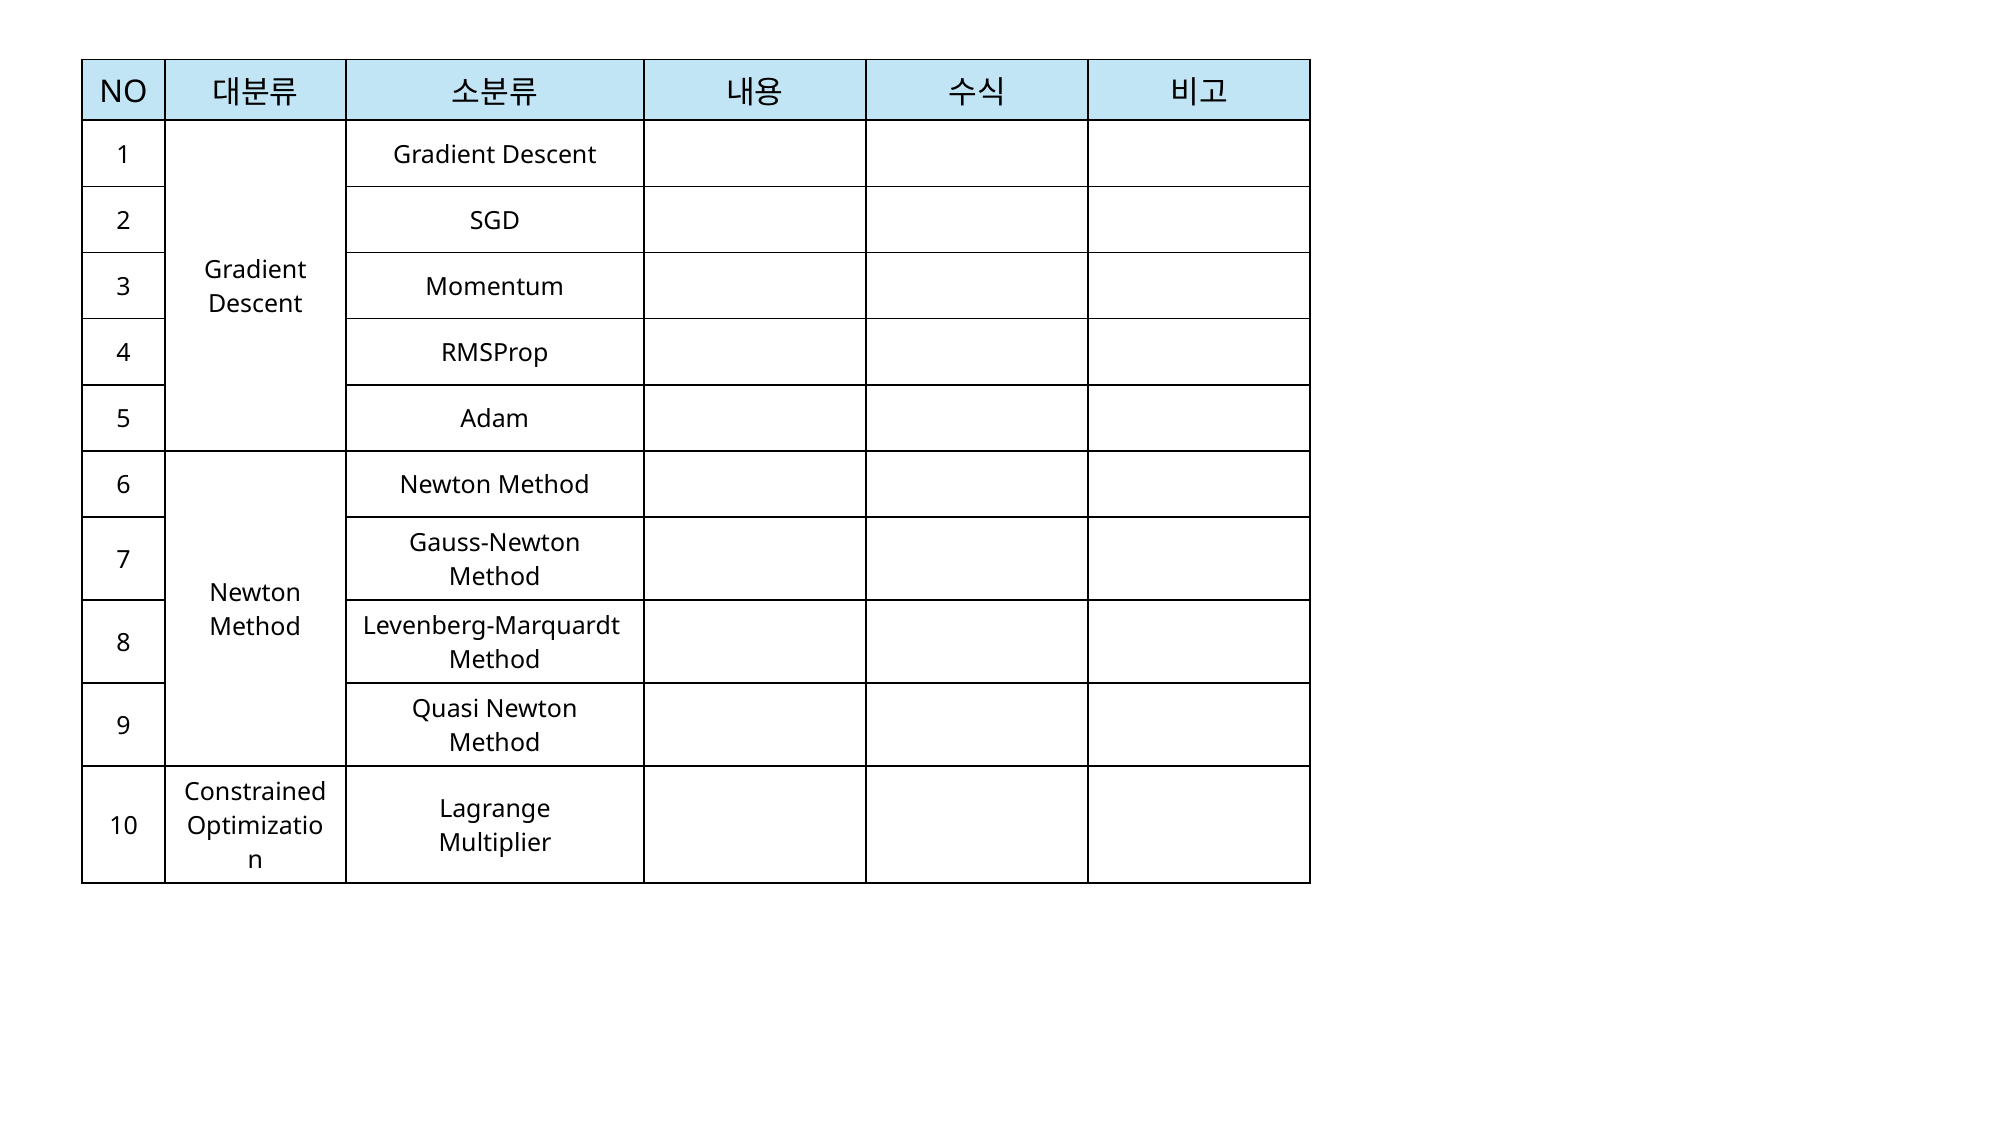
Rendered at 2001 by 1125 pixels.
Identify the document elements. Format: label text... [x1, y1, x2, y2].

table_cell [1089, 684, 1309, 765]
table_cell [867, 452, 1087, 516]
table_header 수식 [867, 60, 1087, 119]
table_cell Newton Method [166, 452, 345, 765]
table_cell [645, 187, 865, 252]
table_cell [867, 319, 1087, 384]
table_cell [1089, 121, 1309, 186]
table_cell [1089, 253, 1309, 318]
table_cell 3 [83, 253, 164, 318]
table_cell [867, 187, 1087, 252]
table_cell 8 [83, 601, 164, 682]
table_cell Constrained Optimization [166, 767, 345, 882]
table_cell Levenberg-Marquardt Method [347, 601, 643, 682]
table_cell [1089, 518, 1309, 599]
table_cell [645, 601, 865, 682]
table_cell [645, 253, 865, 318]
table_cell Gauss-Newton Method [347, 518, 643, 599]
table_cell Gradient Descent [166, 121, 345, 450]
table_cell [867, 518, 1087, 599]
table_cell SGD [347, 187, 643, 252]
table_cell 10 [83, 767, 164, 882]
table_cell [645, 121, 865, 186]
table_cell [1089, 187, 1309, 252]
table_cell [645, 386, 865, 450]
table_cell 9 [83, 684, 164, 765]
table_cell [645, 684, 865, 765]
table_cell Lagrange Multiplier [347, 767, 643, 882]
table_cell Quasi Newton Method [347, 684, 643, 765]
table_cell [1089, 767, 1309, 882]
table_header 소분류 [347, 60, 643, 119]
table_cell 4 [83, 319, 164, 384]
table_header 비고 [1089, 60, 1309, 119]
table_cell [867, 386, 1087, 450]
table_cell [867, 767, 1087, 882]
table_cell [1089, 386, 1309, 450]
table_header NO [83, 60, 164, 119]
table_cell 1 [83, 121, 164, 186]
table_cell [645, 518, 865, 599]
table_cell 5 [83, 386, 164, 450]
table_cell [867, 253, 1087, 318]
table_cell 7 [83, 518, 164, 599]
table_cell [867, 121, 1087, 186]
table_cell [1089, 601, 1309, 682]
table_cell Newton Method [347, 452, 643, 516]
table_cell 2 [83, 187, 164, 252]
table_cell Gradient Descent [347, 121, 643, 186]
table_cell [645, 452, 865, 516]
table_cell [867, 684, 1087, 765]
table_cell Momentum [347, 253, 643, 318]
table_cell RMSProp [347, 319, 643, 384]
table_header 대분류 [166, 60, 345, 119]
table_cell [645, 319, 865, 384]
table_cell [867, 601, 1087, 682]
table_cell 6 [83, 452, 164, 516]
table_cell Adam [347, 386, 643, 450]
table_cell [1089, 452, 1309, 516]
table_cell [1089, 319, 1309, 384]
table_header 내용 [645, 60, 865, 119]
table_cell [645, 767, 865, 882]
